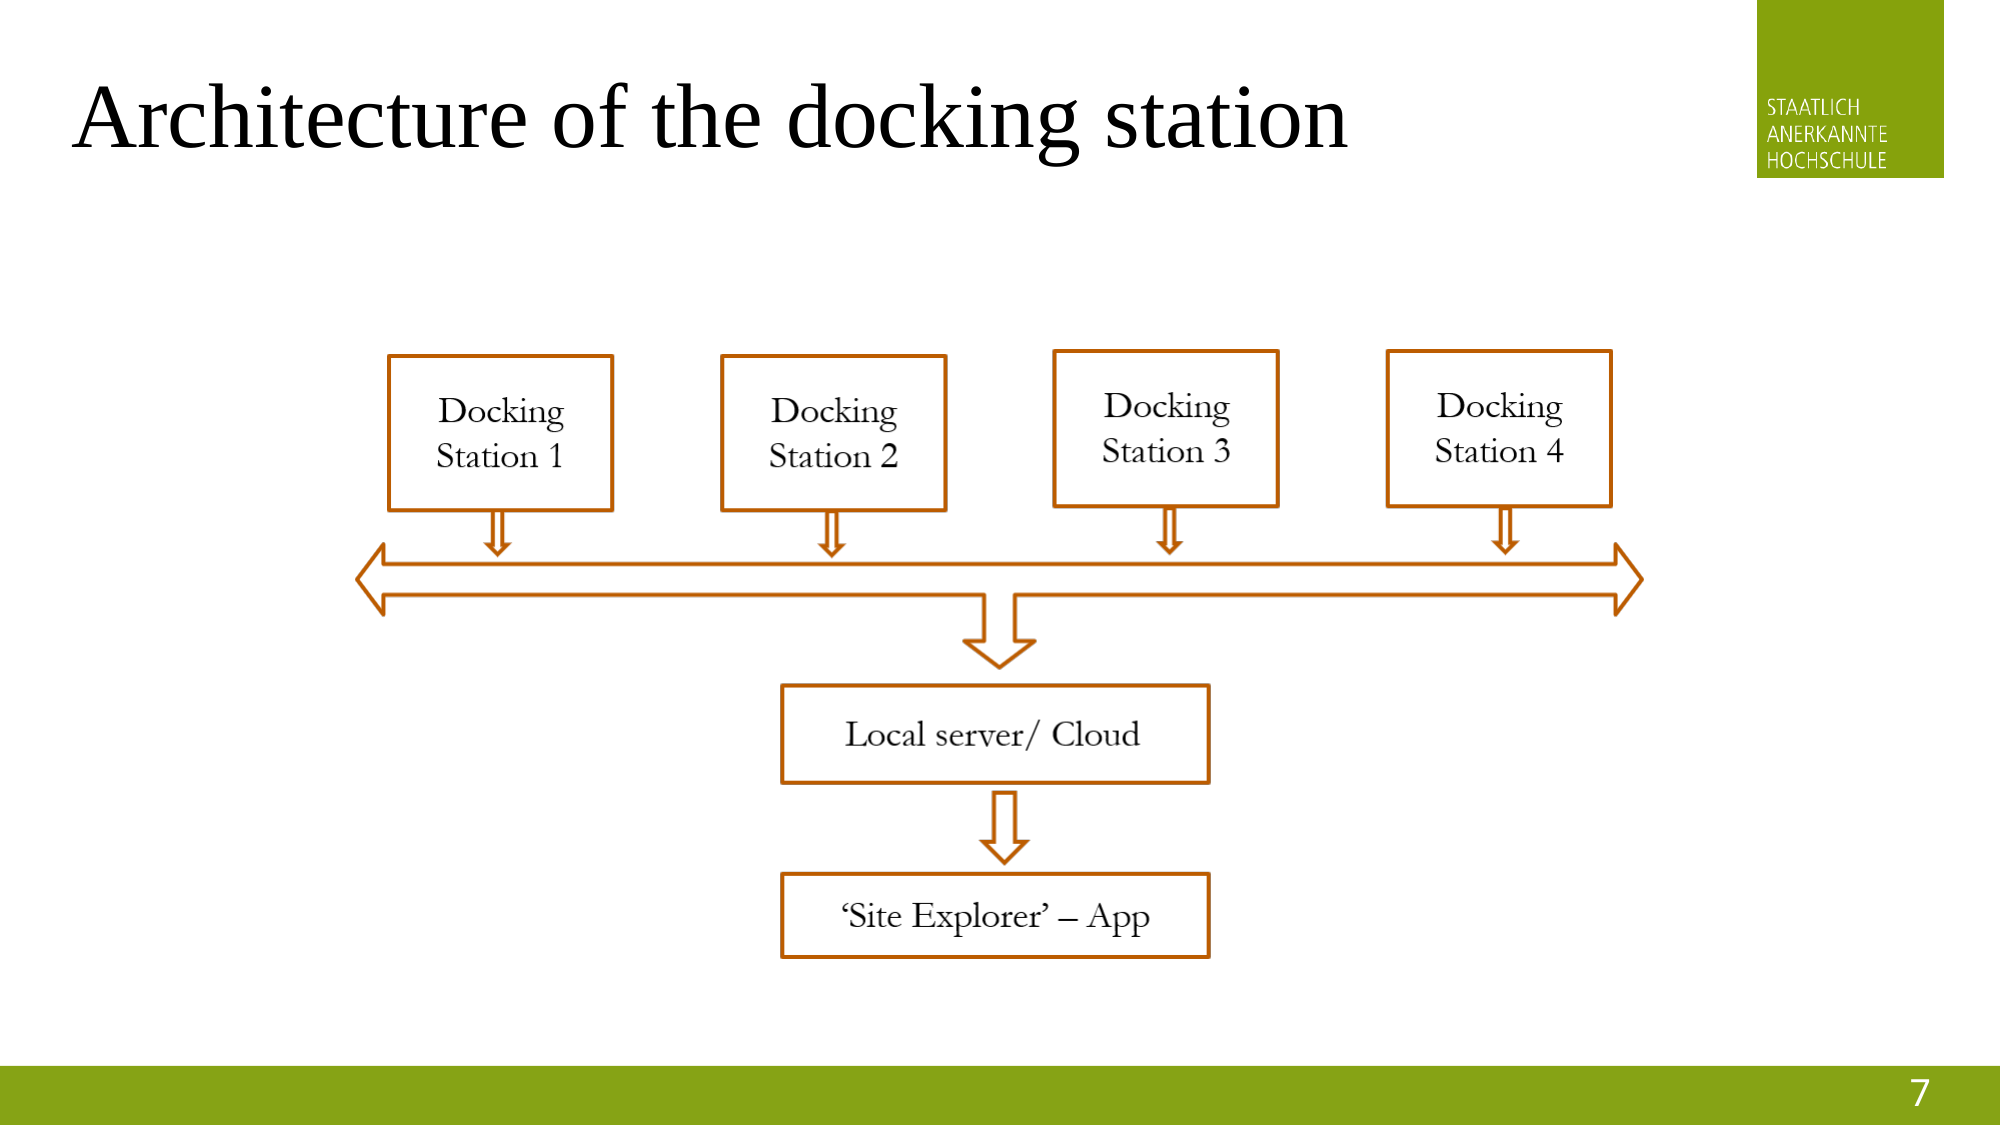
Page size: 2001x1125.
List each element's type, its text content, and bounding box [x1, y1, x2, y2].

slide_number 7 [1495, 1064, 1946, 1125]
title Architecture of the docking station [55, 9, 1781, 227]
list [355, 349, 1644, 961]
picture [1757, 0, 1944, 178]
